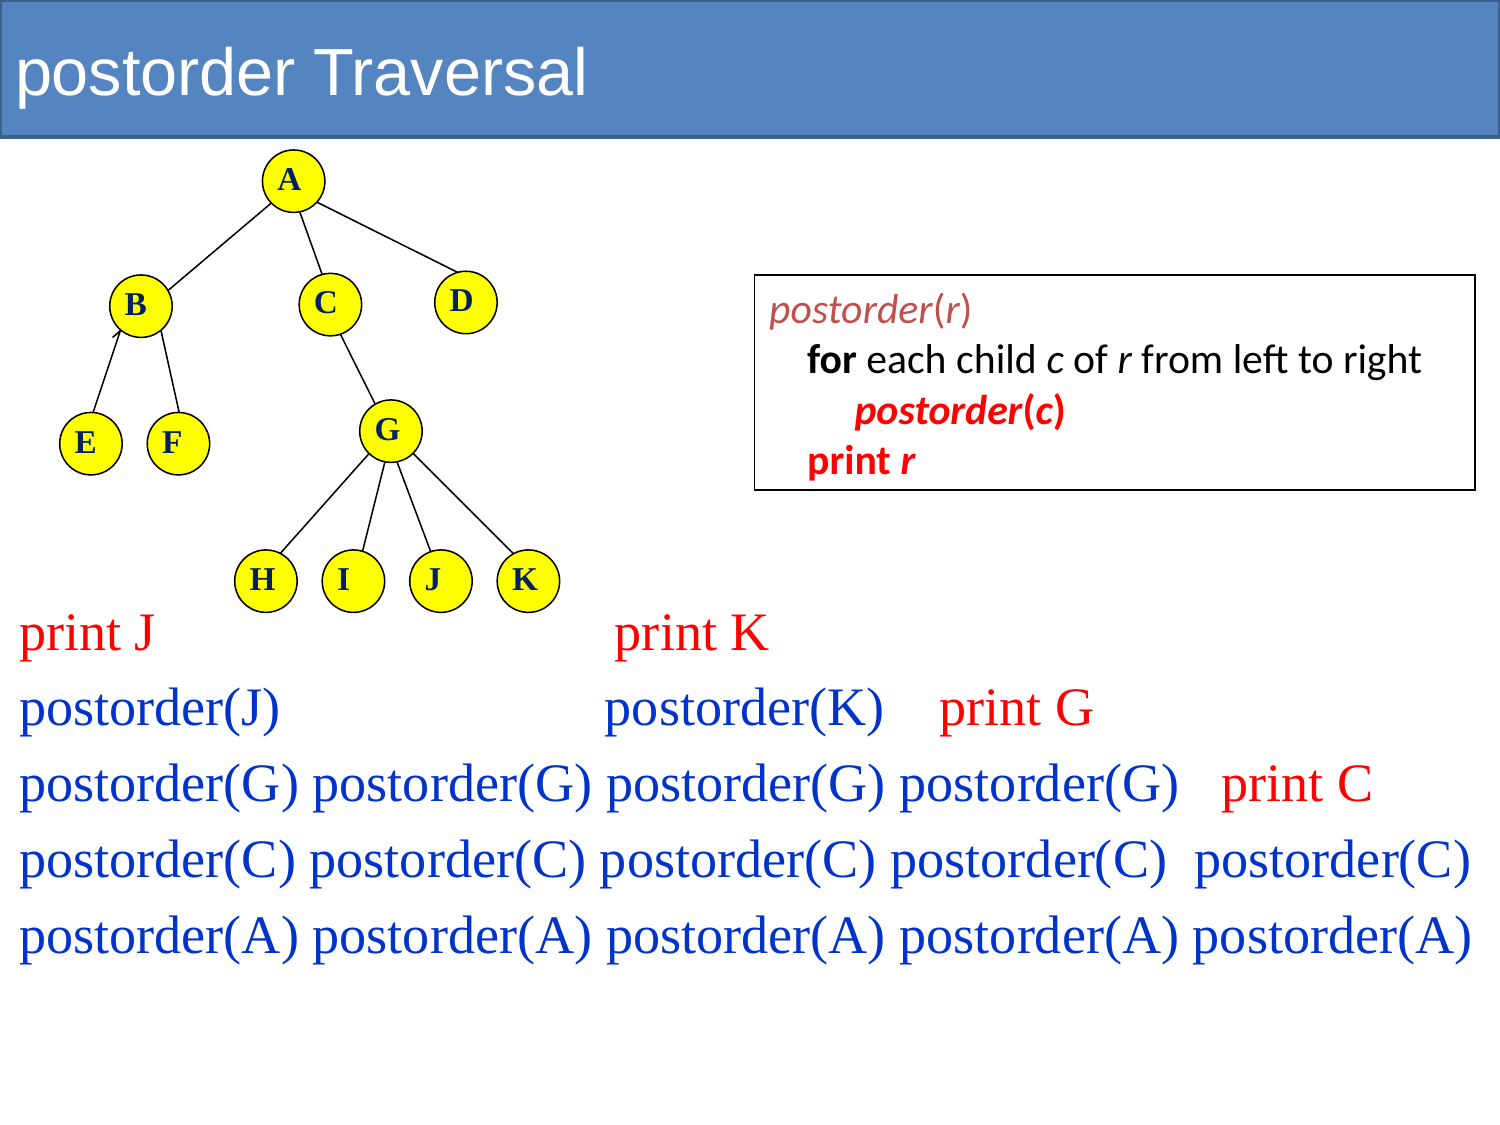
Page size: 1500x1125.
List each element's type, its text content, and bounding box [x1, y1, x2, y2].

list print J print K postorder(J) postorder(K) print G postorder(G) postorder(G) postorder(G) postorder(G) print C postorder(C) postorder(C) postorder(C) postorder(C) postorder(C) postorder(A) postorder(A) postorder(A) postorder(A) postorder(A) [4, 512, 1500, 971]
text_box postorder(r) for each child c of r from left to right postorder(c) print r [754, 274, 1475, 490]
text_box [59, 149, 560, 613]
title postorder Traversal [0, 0, 1500, 138]
